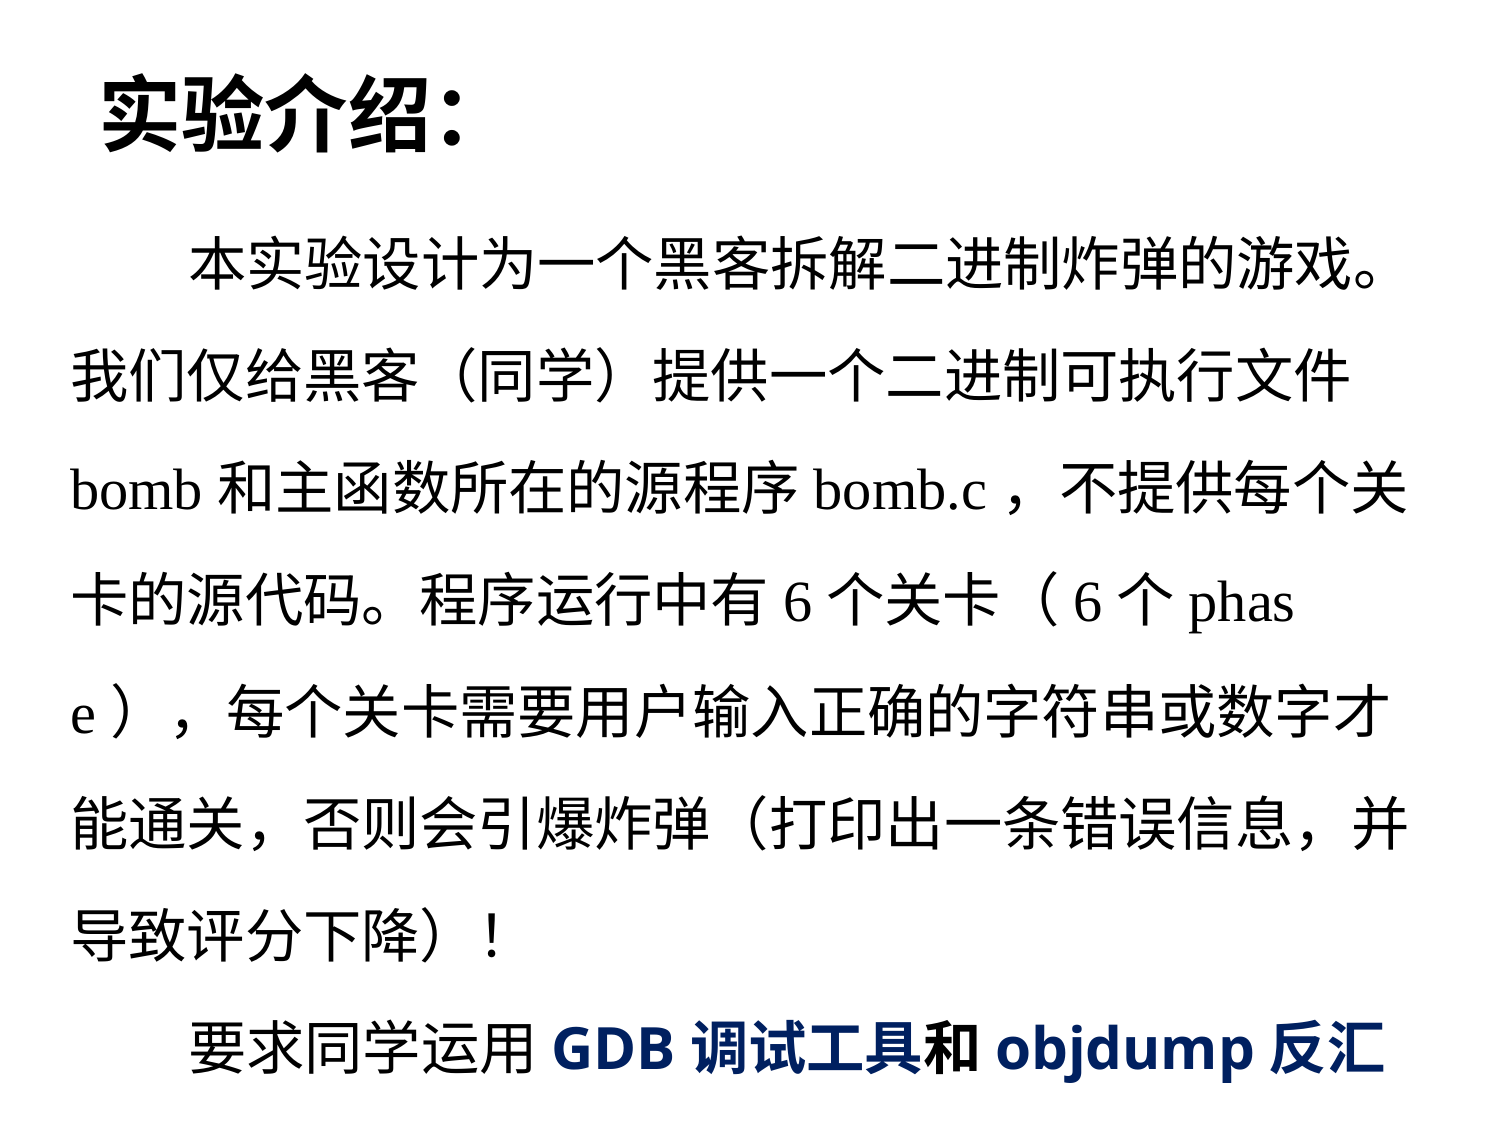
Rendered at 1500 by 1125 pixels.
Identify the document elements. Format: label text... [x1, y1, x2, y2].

text_box 本实验设计为一个黑客拆解二进制炸弹的游戏。我们仅给黑客（同学）提供一个二进制可执行文件bomb和主函数所在的源程序bomb.c，不提供每个关卡的源代码。程序运行中有6个关卡（6个phase），每个关卡需要用户输入正确的字符串或数字才能通关，否则会引爆炸弹（打印出一条错误信息，并导致评分下降）！ 要求同学运用GDB调试工具和objdump反汇编工具，通过分析汇编代码，找到在每个phase程序段中，引导程序跳转到“explode_bomb”程序段的地方，并分析其成功跳转的条件，以此为突破口寻找应该在命令行输入何种字符串来通关。 [55, 178, 1442, 1094]
text_box 实验介绍： [83, 59, 1413, 166]
